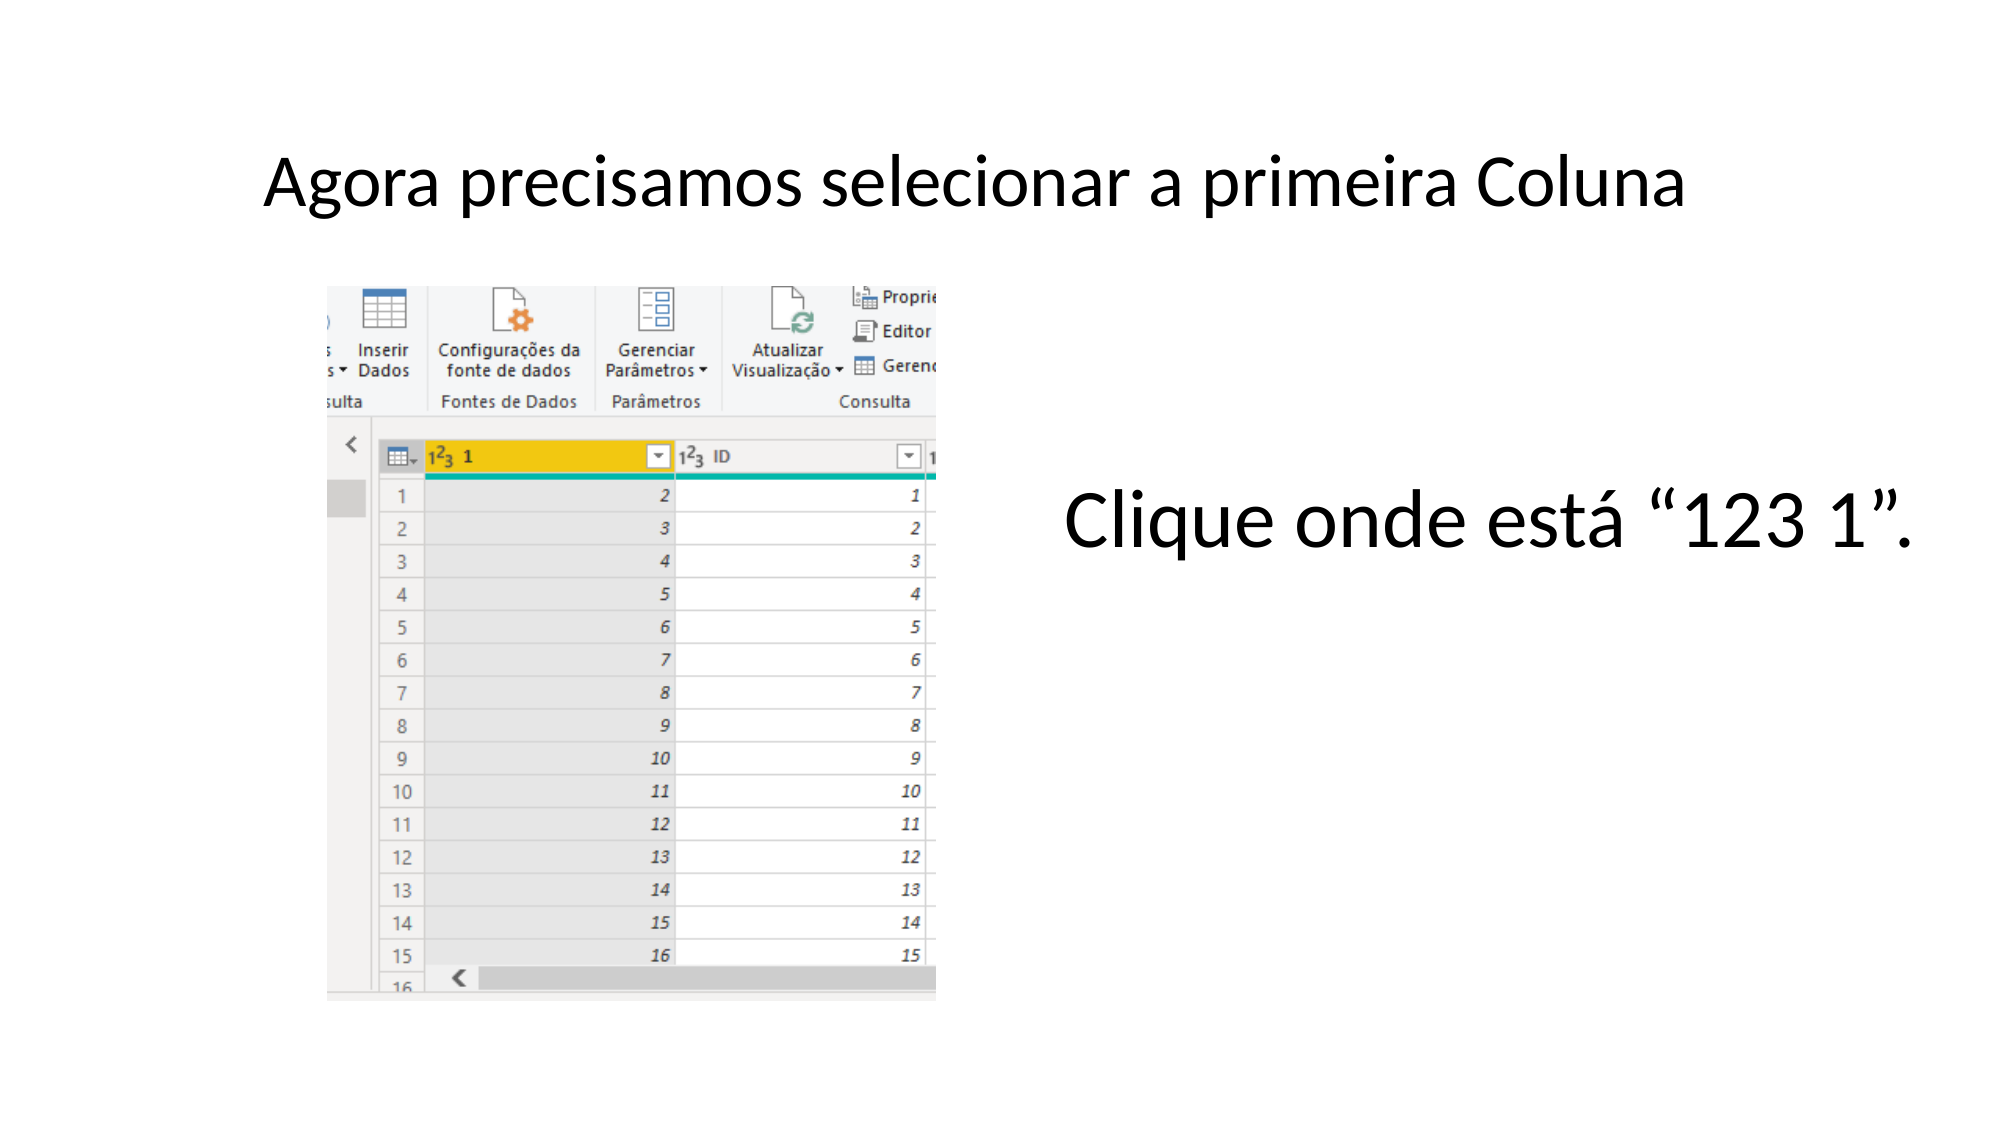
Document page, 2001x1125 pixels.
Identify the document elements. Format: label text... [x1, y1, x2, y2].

text_box Agora precisamos selecionar a primeira Coluna [249, 123, 1705, 229]
text_box Clique onde está “123 1”. [1050, 456, 1932, 572]
picture [327, 286, 936, 1002]
